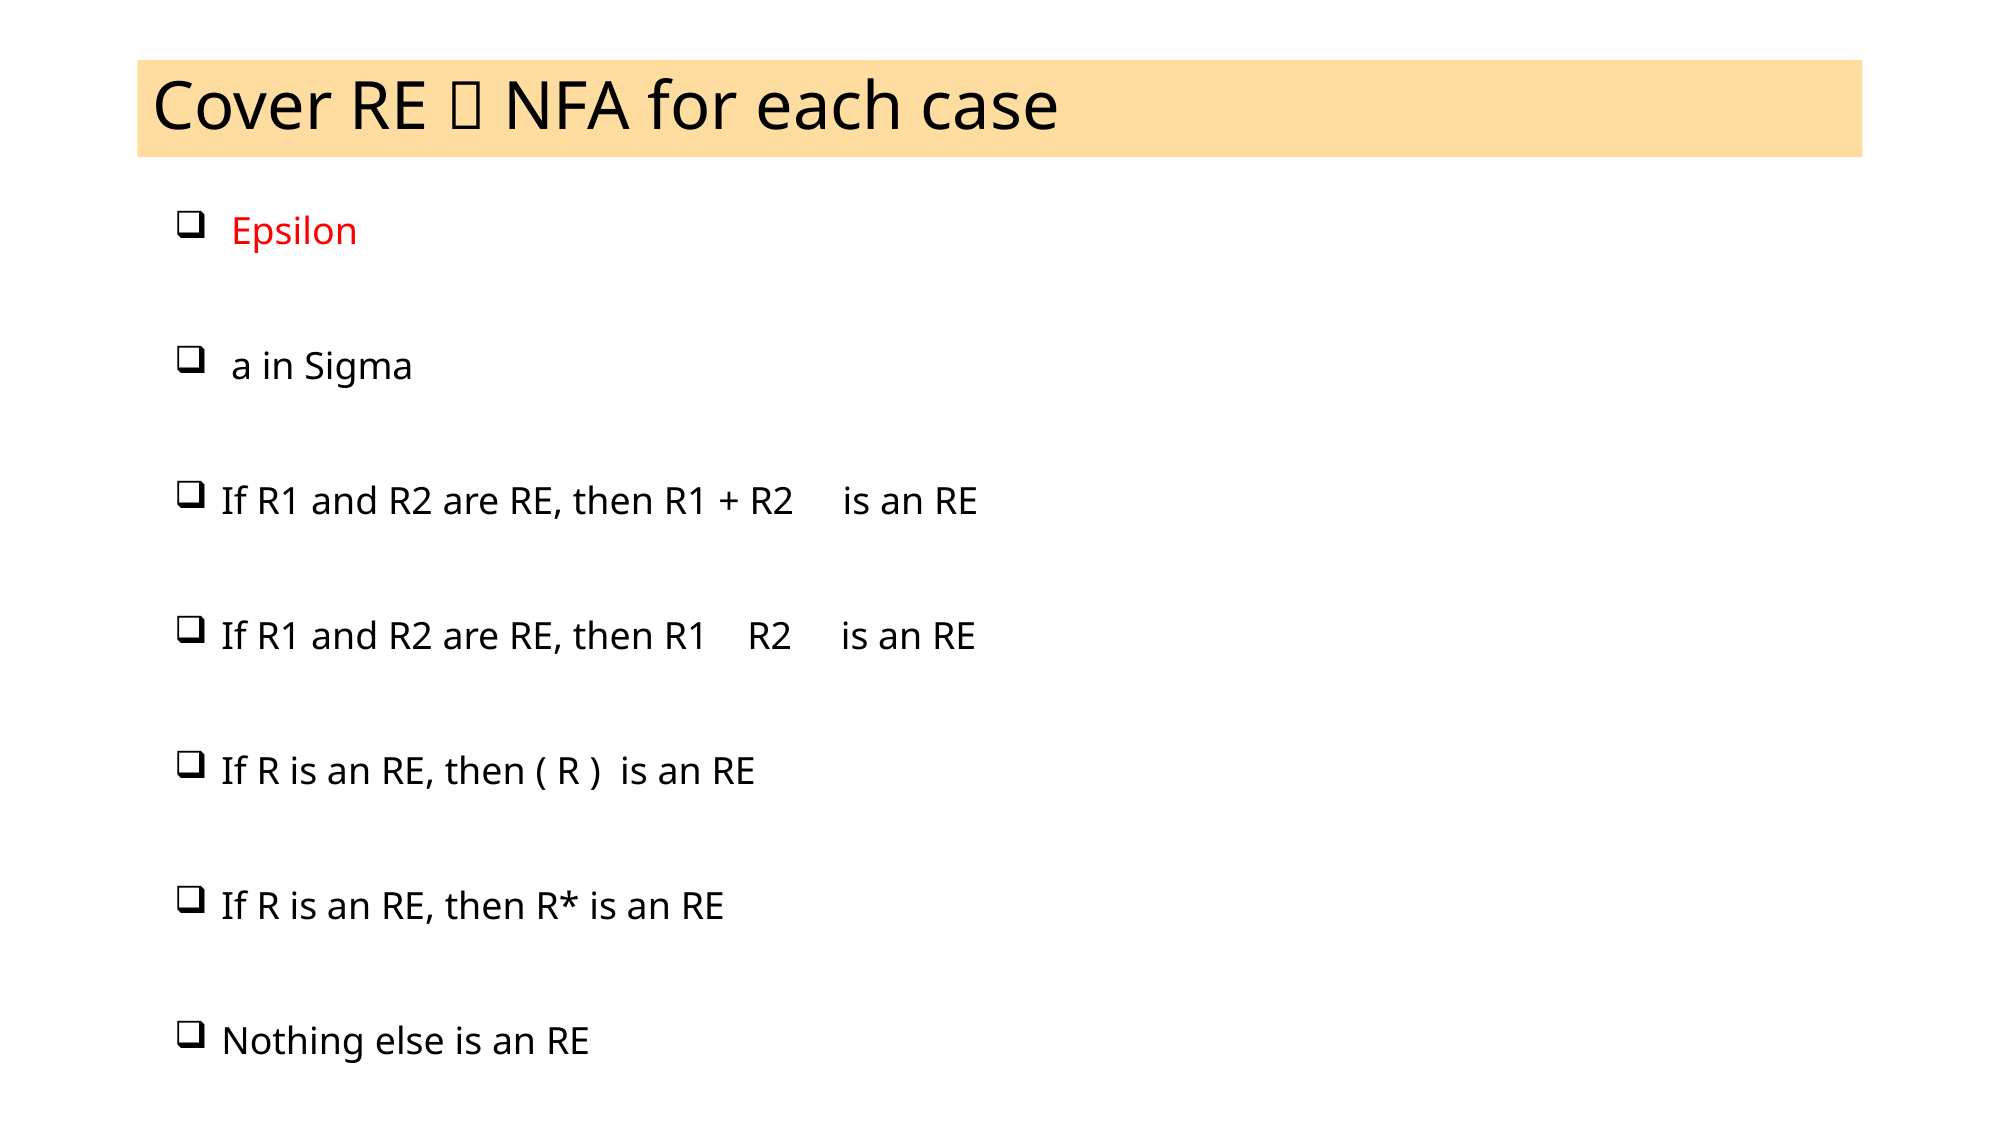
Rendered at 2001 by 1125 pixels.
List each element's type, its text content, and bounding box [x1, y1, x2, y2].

text_box Epsilon a in Sigma If R1 and R2 are RE, then R1 + R2 is an RE If R1 and R2 are RE, then R1 R2 is an RE If R is an RE, then ( R ) is an RE If R is an RE, then R* is an RE Nothing else is an RE [159, 199, 1004, 1115]
title Cover RE  NFA for each case [137, 59, 1863, 158]
